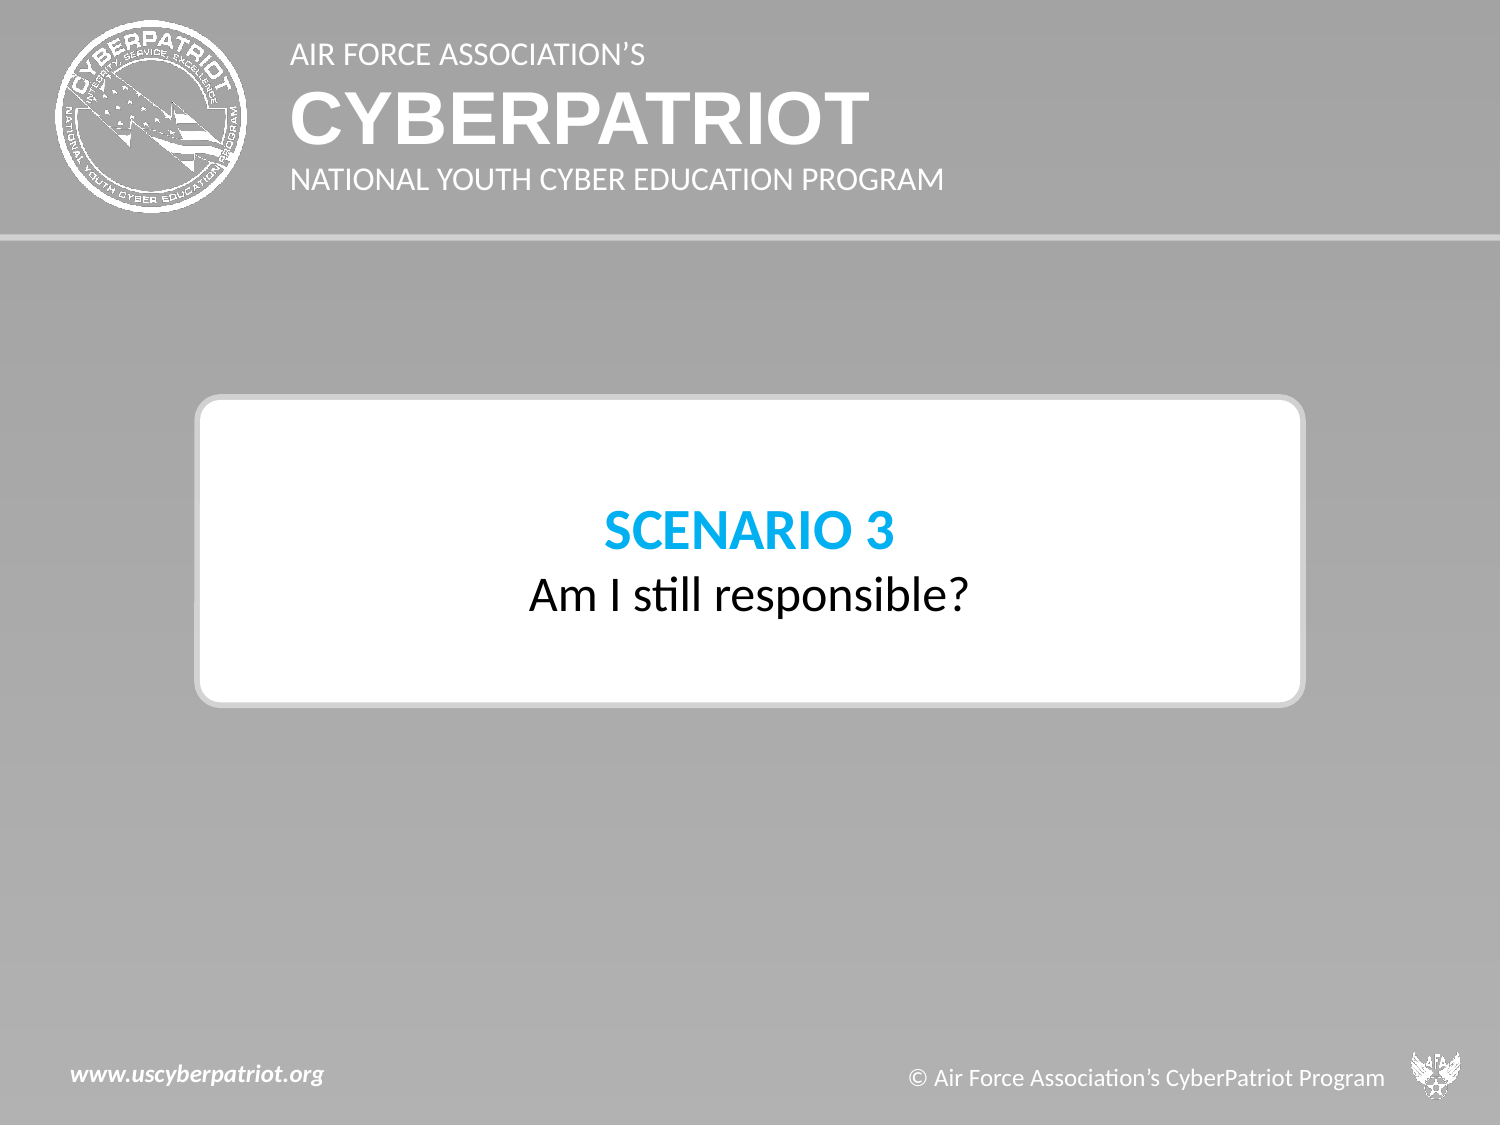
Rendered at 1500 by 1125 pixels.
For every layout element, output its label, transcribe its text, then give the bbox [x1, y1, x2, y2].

picture [55, 20, 247, 213]
picture [1410, 1051, 1461, 1100]
title SCENARIO 3 Am I still responsible? [199, 459, 1301, 653]
